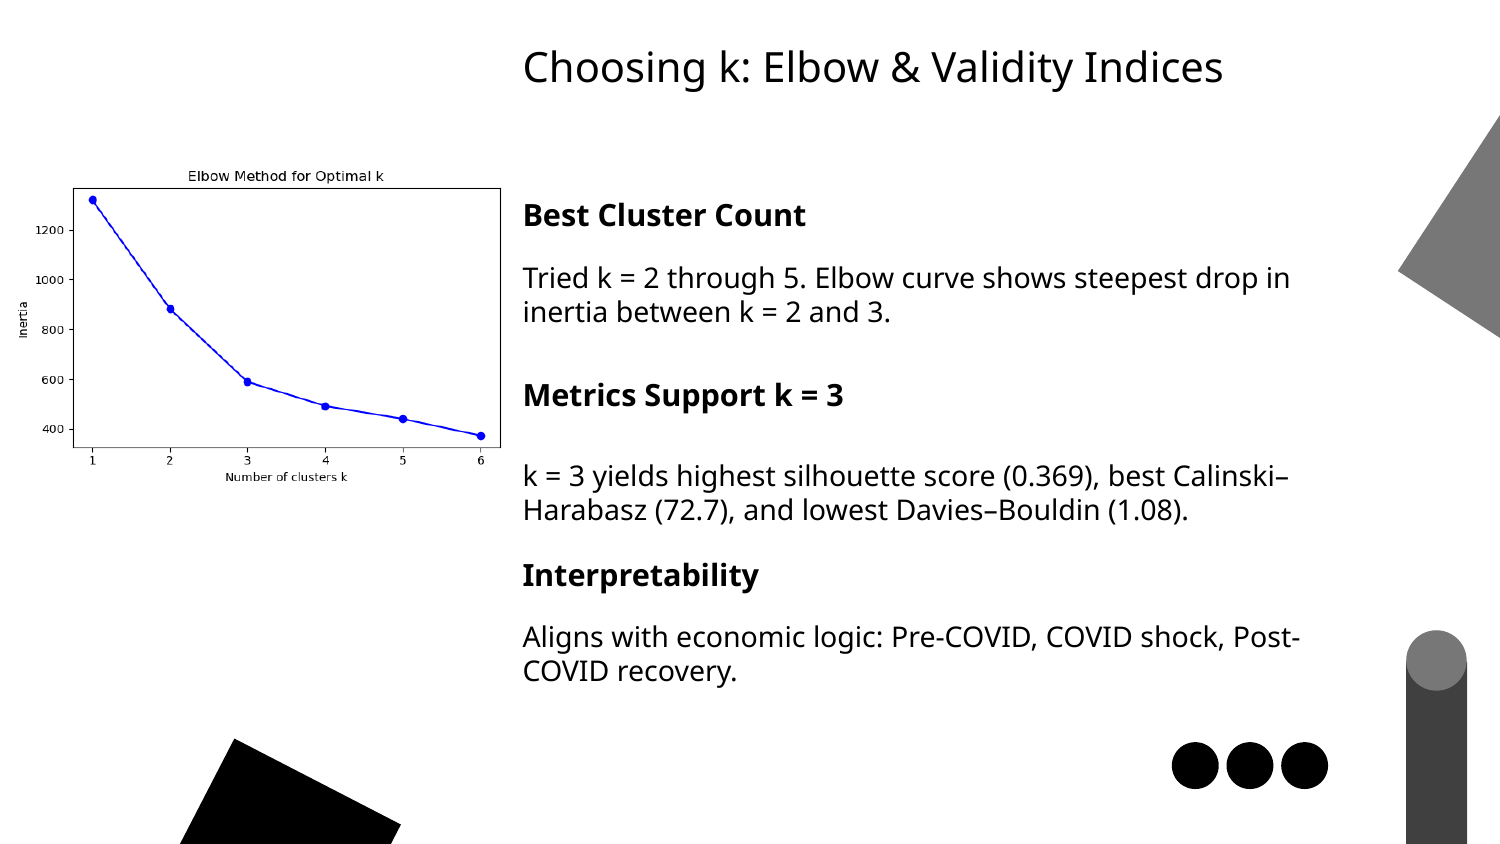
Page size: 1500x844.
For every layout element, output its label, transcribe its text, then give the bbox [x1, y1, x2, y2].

text_box [1397, 115, 1500, 338]
text_box Tried k = 2 through 5. Elbow curve shows steepest drop in inertia between k = 2 and 3. [508, 257, 1368, 331]
text_box k = 3 yields highest silhouette score (0.369), best Calinski–Harabasz (72.7), and lowest Davies–Bouldin (1.08). [507, 437, 1368, 547]
text_box [1281, 742, 1329, 790]
text_box Aligns with economic logic: Pre-COVID, COVID shock, Post-COVID recovery. [507, 617, 1368, 690]
text_box [179, 738, 401, 844]
text_box [1226, 742, 1274, 790]
text_box Choosing k: Elbow & Validity Indices [507, 39, 1368, 92]
text_box Interpretability [507, 554, 1368, 594]
text_box [1171, 742, 1219, 790]
text_box [1406, 661, 1468, 844]
picture [9, 162, 508, 492]
text_box [1406, 630, 1467, 691]
text_box Metrics Support k = 3 [508, 375, 1368, 414]
text_box Best Cluster Count [508, 195, 1368, 235]
